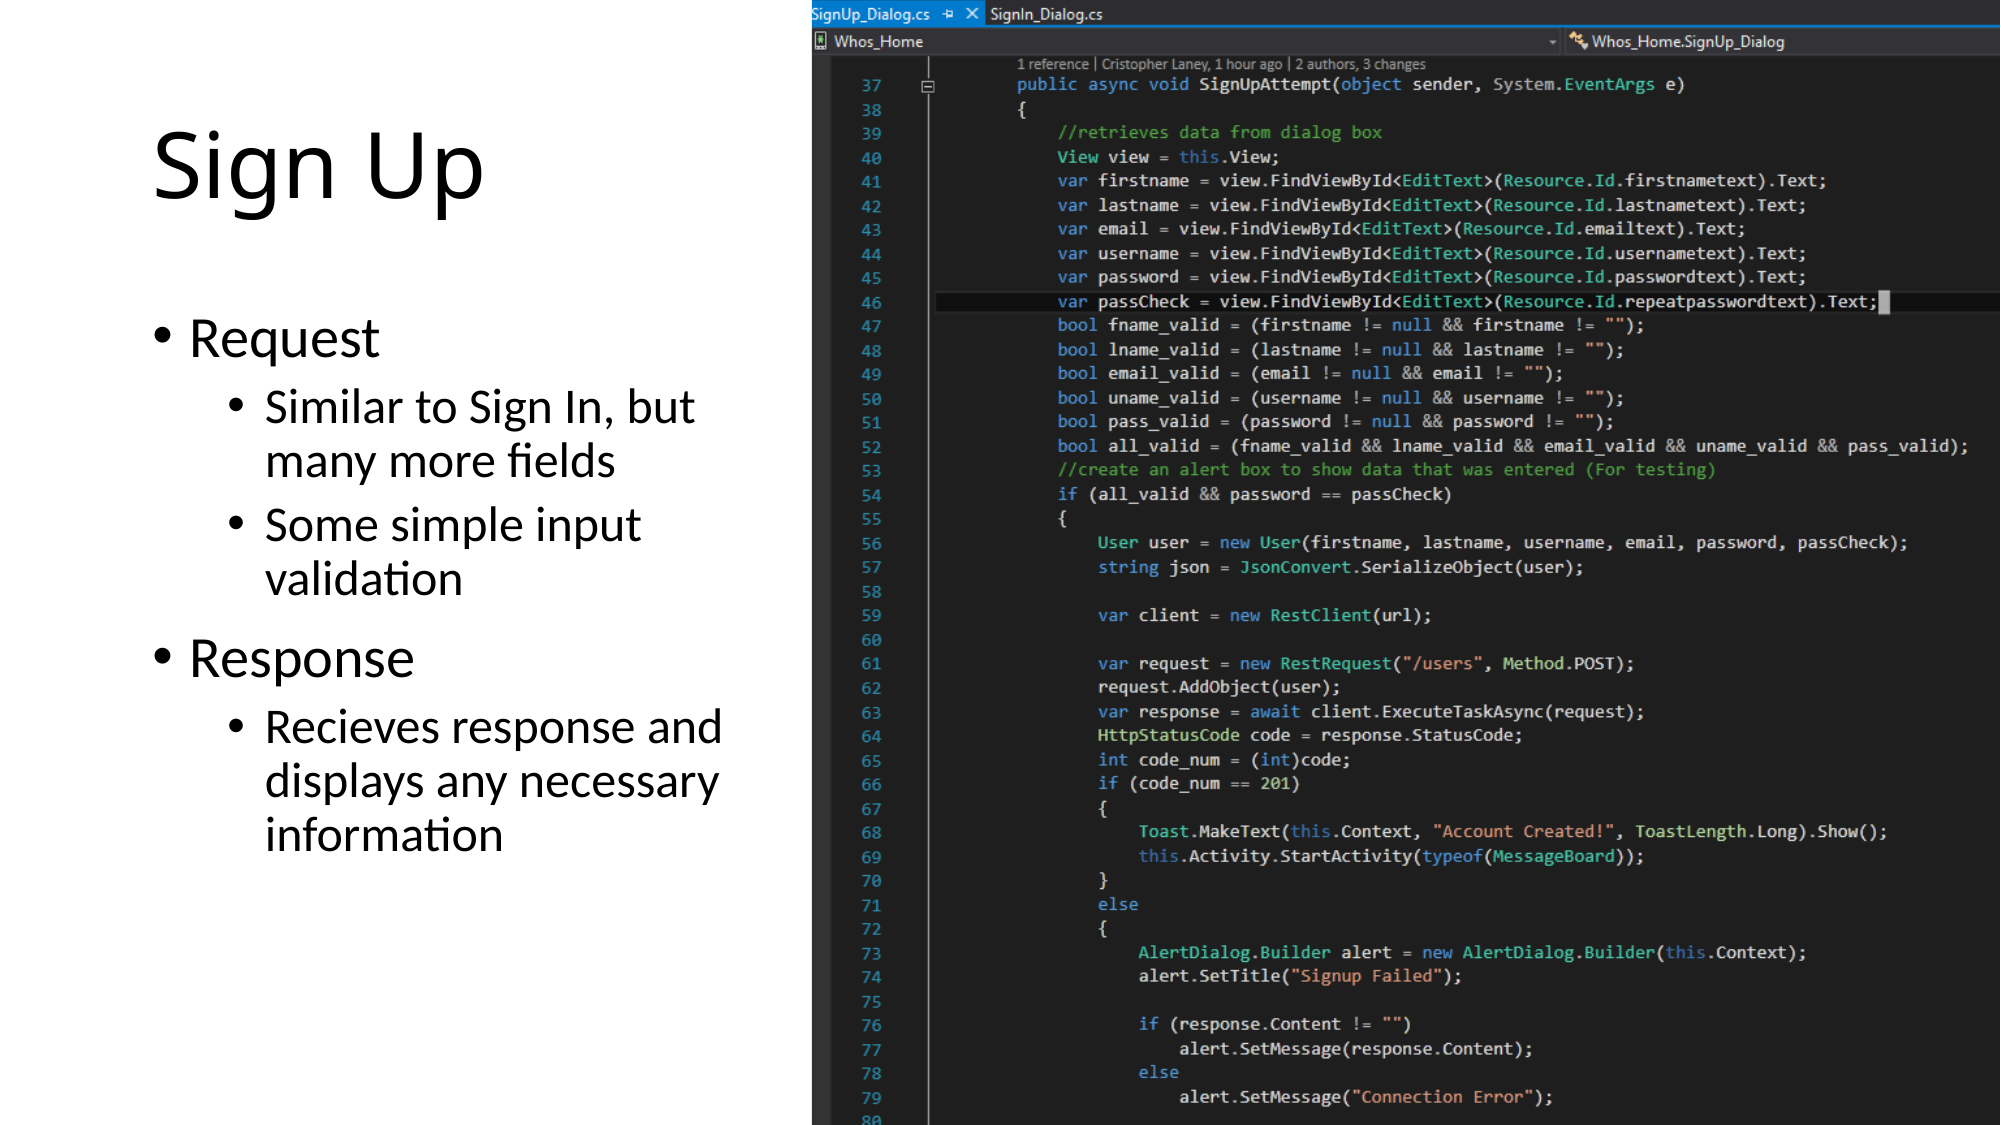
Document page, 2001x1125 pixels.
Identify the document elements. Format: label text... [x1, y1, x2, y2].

title Sign Up [137, 59, 811, 278]
list Request Similar to Sign In, but many more fields Some simple input validation Response Recieves response and displays any necessary information [137, 299, 784, 1014]
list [811, 0, 2000, 1125]
